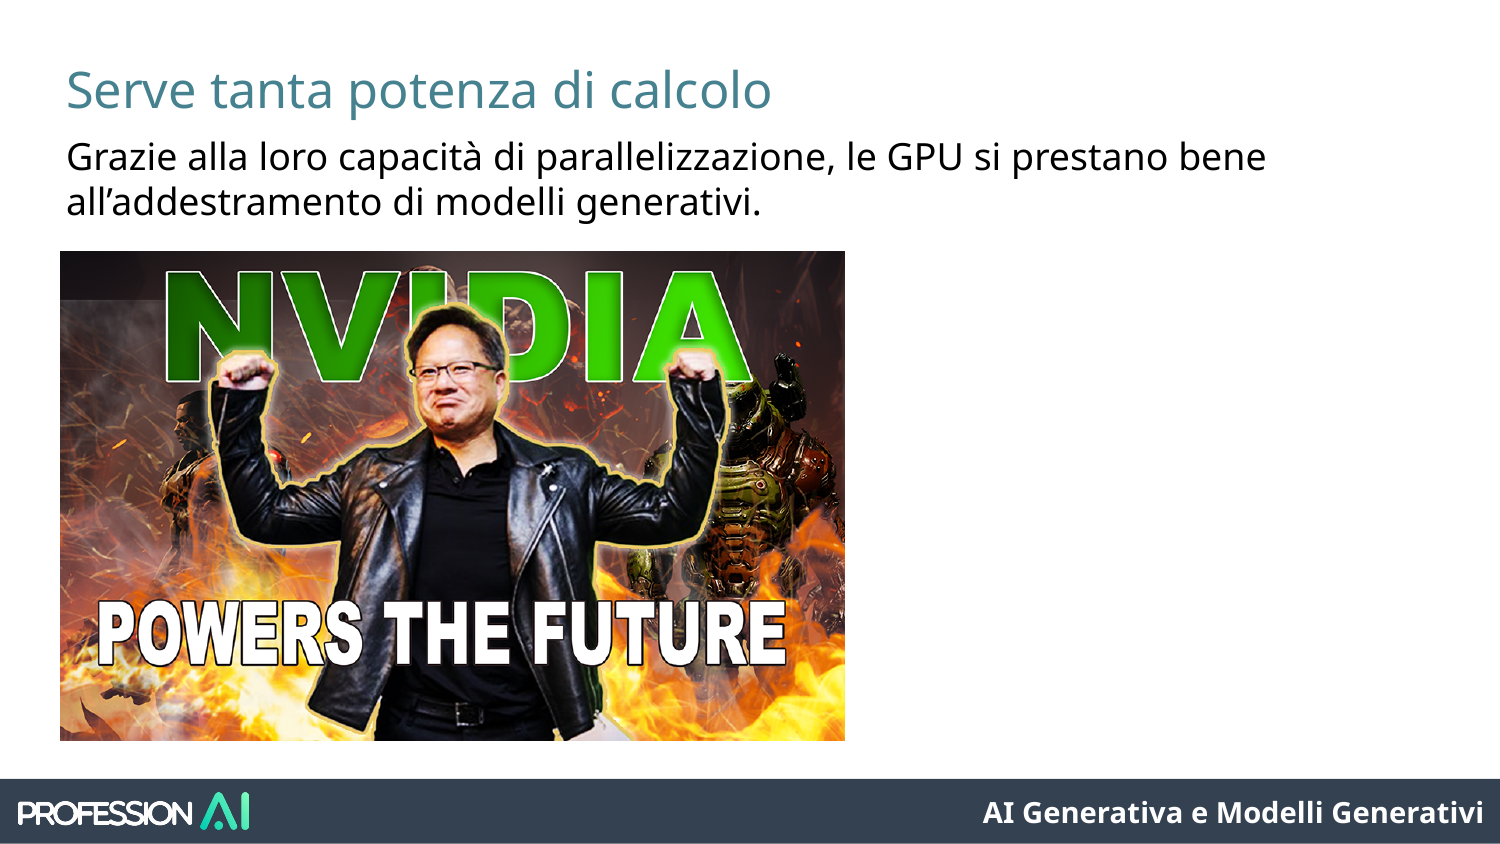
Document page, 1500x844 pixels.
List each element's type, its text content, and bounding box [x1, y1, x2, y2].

text_box Grazie alla loro capacità di parallelizzazione, le GPU si prestano bene all’addestramento di modelli generativi. [51, 117, 1297, 238]
text_box AI Generativa e Modelli Generativi [861, 778, 1500, 844]
picture [17, 792, 250, 831]
text_box [0, 778, 861, 844]
title Serve tanta potenza di calcolo [51, 42, 1449, 137]
picture [60, 250, 845, 742]
